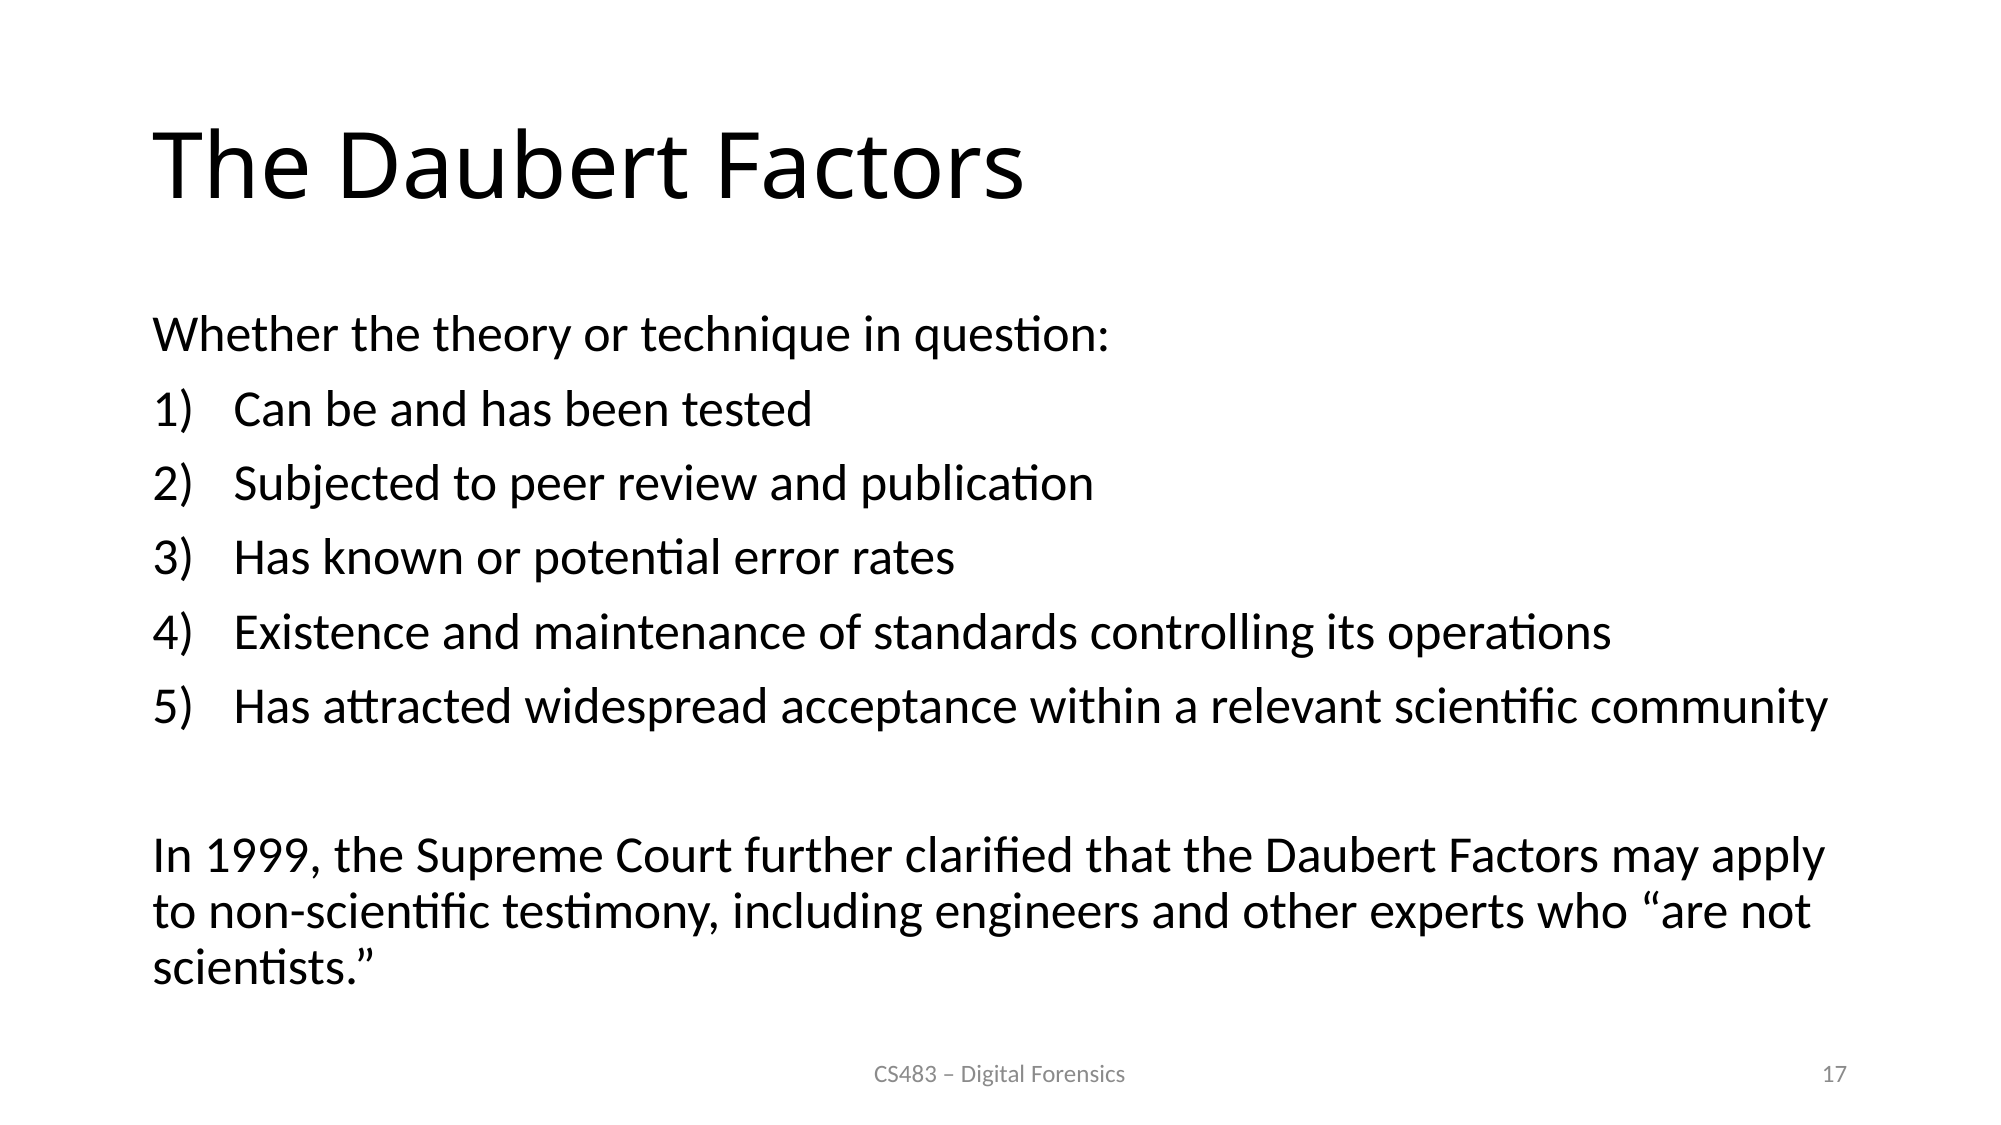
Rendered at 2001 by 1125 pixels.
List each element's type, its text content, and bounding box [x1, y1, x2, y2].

list Whether the theory or technique in question: Can be and has been tested Subjected to peer review and publication Has known or potential error rates Existence and maintenance of standards controlling its operations Has attracted widespread acceptance within a relevant scientific community In 1999, the Supreme Court further clarified that the Daubert Factors may apply to non-scientific testimony, including engineers and other experts who “are not scientists.” [137, 299, 1863, 1014]
title The Daubert Factors [137, 59, 1863, 278]
footer CS483 – Digital Forensics [662, 1042, 1338, 1103]
slide_number 17 [1412, 1042, 1863, 1103]
